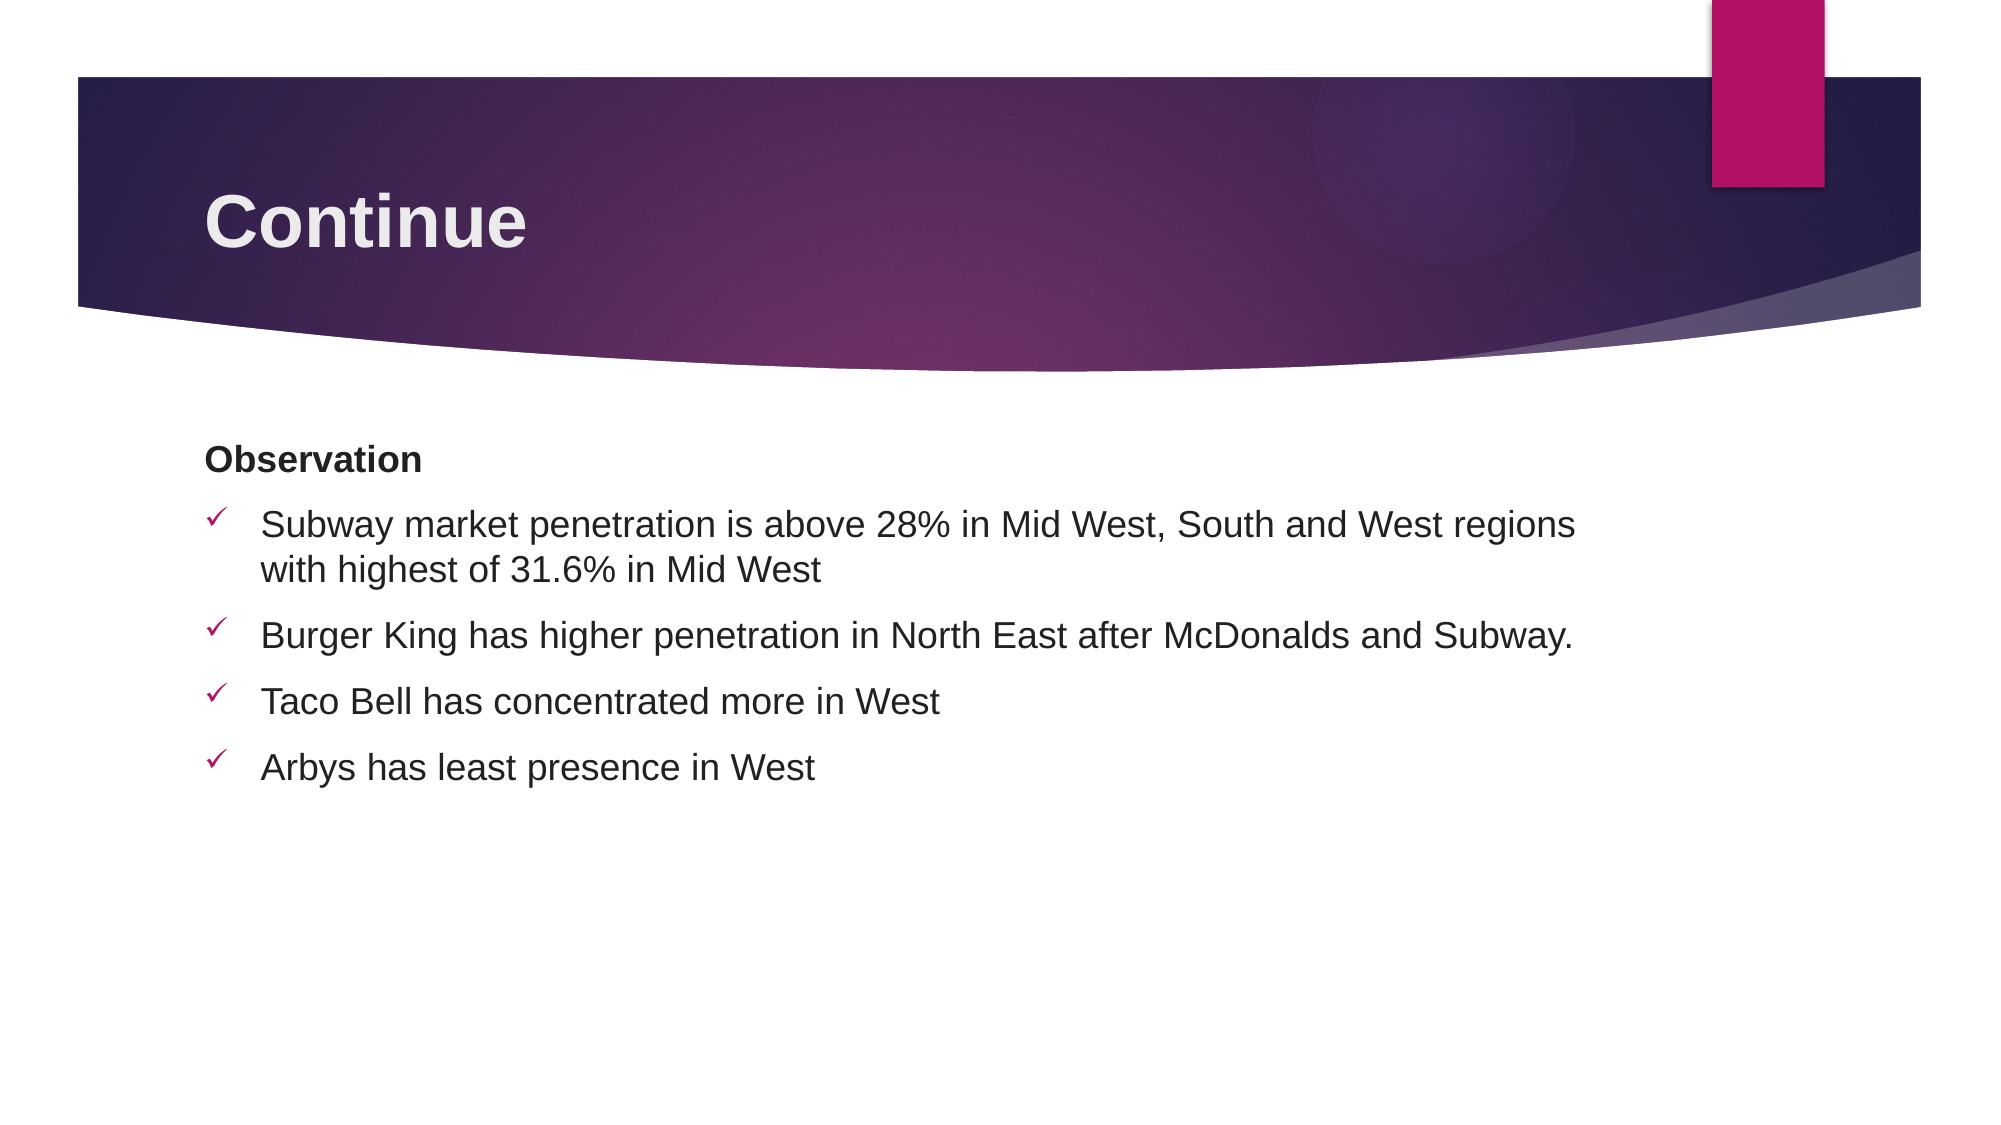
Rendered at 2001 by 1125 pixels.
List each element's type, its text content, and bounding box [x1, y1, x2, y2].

list Observation Subway market penetration is above 28% in Mid West, South and West regions with highest of 31.6% in Mid West Burger King has higher penetration in North East after McDonalds and Subway. Taco Bell has concentrated more in West Arbys has least presence in West [189, 427, 1644, 988]
title Continue [189, 159, 1627, 276]
